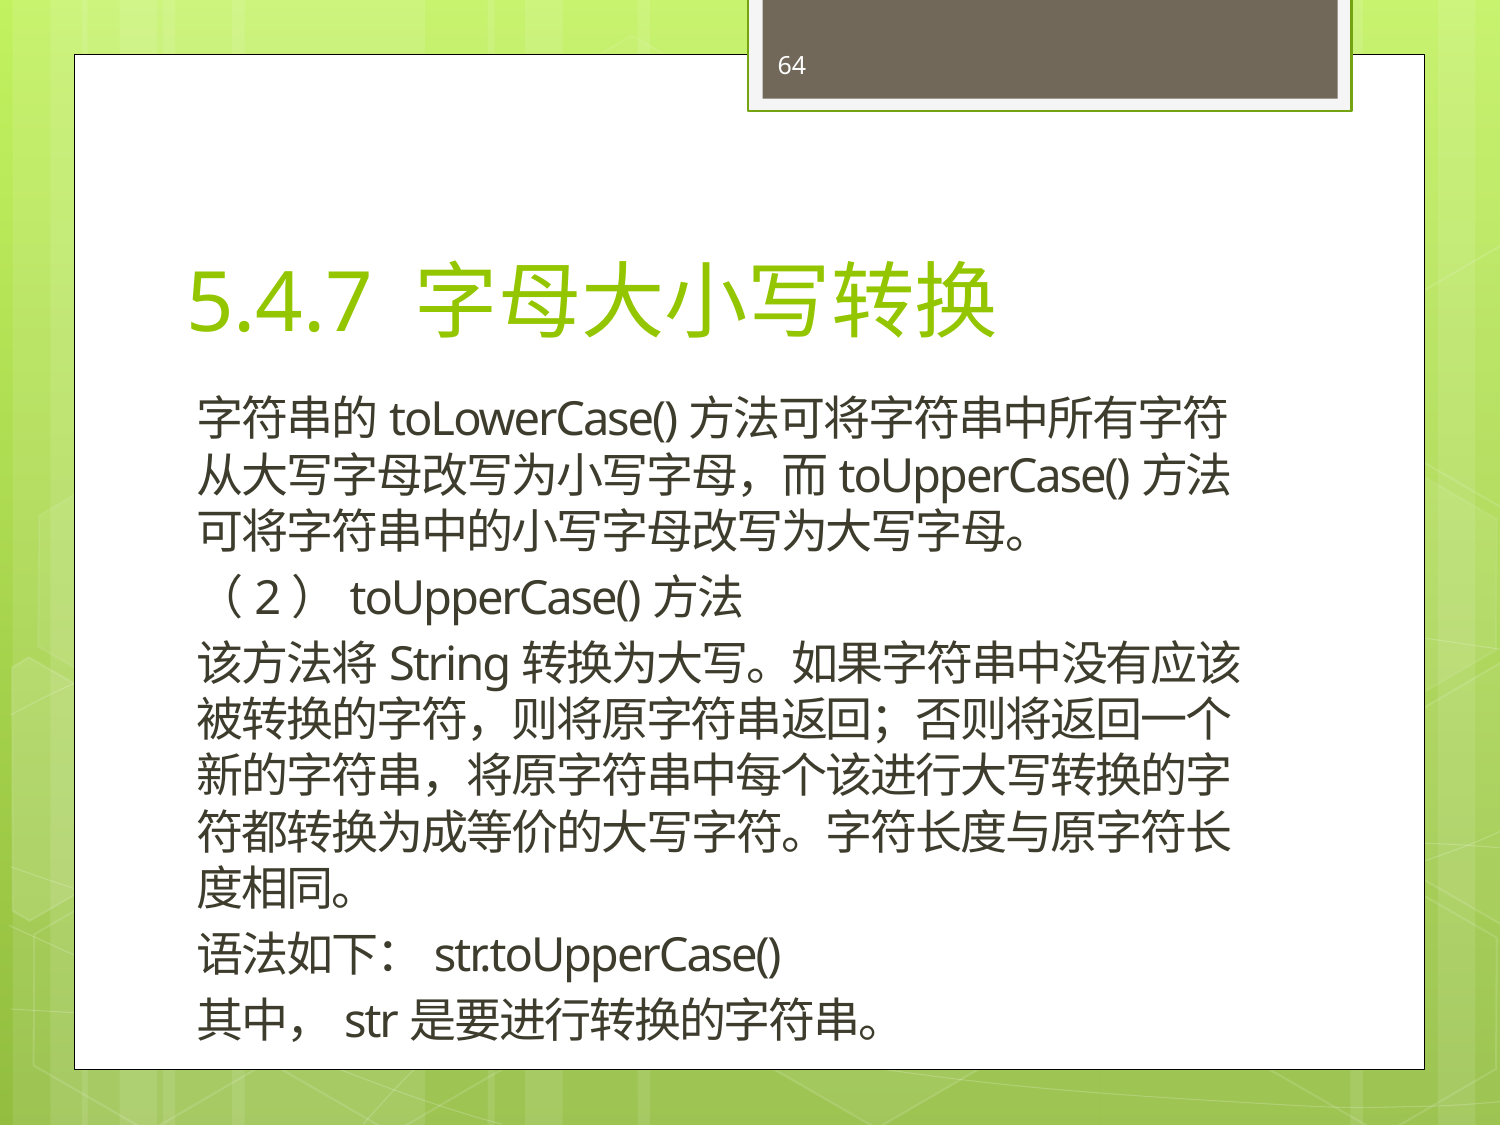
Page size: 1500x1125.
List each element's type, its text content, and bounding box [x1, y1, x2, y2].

list 字符串的toLowerCase()方法可将字符串中所有字符从大写字母改写为小写字母，而toUpperCase()方法可将字符串中的小写字母改写为大写字母。 （2）toUpperCase()方法 该方法将String转换为大写。如果字符串中没有应该被转换的字符，则将原字符串返回；否则将返回一个新的字符串，将原字符串中每个该进行大写转换的字符都转换为成等价的大写字符。字符长度与原字符长度相同。 语法如下：str.toUpperCase() 其中，str是要进行转换的字符串。 [171, 381, 1283, 1059]
slide_number 64 [762, 36, 982, 97]
title 5.4.7 字母大小写转换 [171, 168, 1324, 357]
